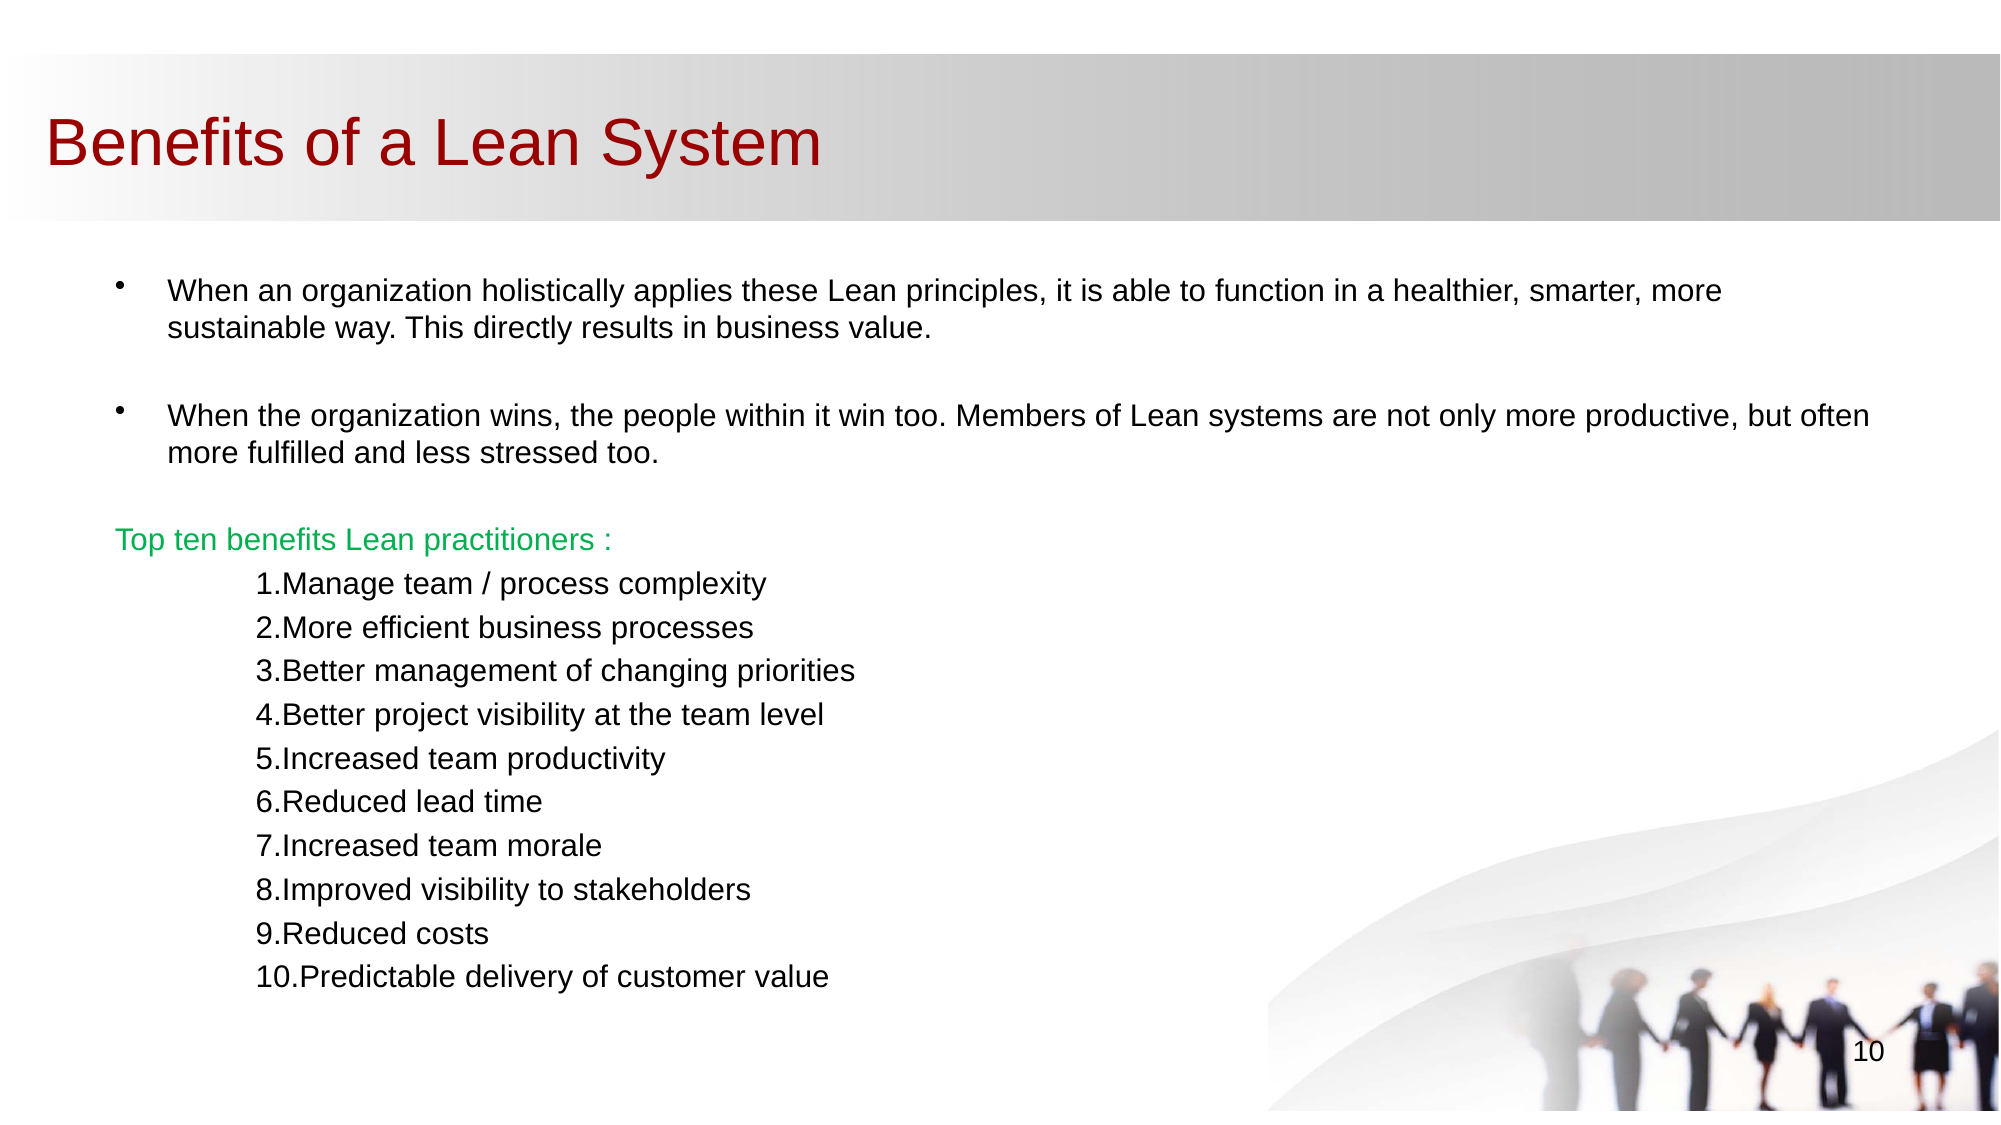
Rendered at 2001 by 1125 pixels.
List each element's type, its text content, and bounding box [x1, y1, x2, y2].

picture [1268, 728, 1999, 1111]
slide_number 10 [1433, 1024, 1900, 1103]
title Benefits of a Lean System [0, 83, 2000, 195]
list When an organization holistically applies these Lean principles, it is able to function in a healthier, smarter, more sustainable way. This directly results in business value. When the organization wins, the people within it win too. Members of Lean systems are not only more productive, but often more fulfilled and less stressed too. Top ten benefits Lean practitioners : 1.Manage team / process complexity 2.More efficient business processes 3.Better management of changing priorities 4.Better project visibility at the team level 5.Increased team productivity 6.Reduced lead time 7.Increased team morale 8.Improved visibility to stakeholders 9.Reduced costs 10.Predictable delivery of customer value [99, 262, 1901, 1006]
